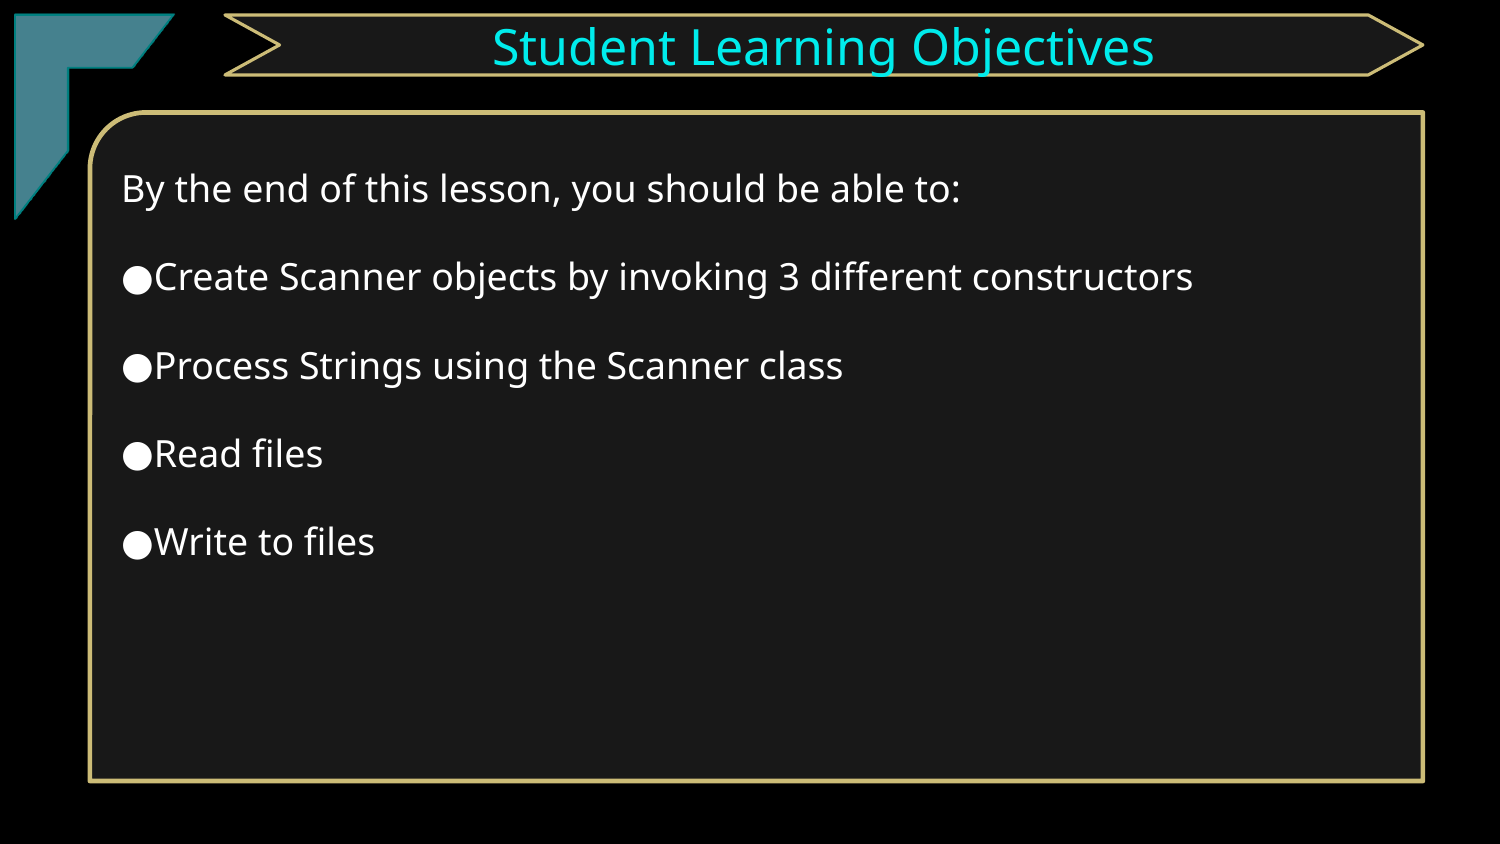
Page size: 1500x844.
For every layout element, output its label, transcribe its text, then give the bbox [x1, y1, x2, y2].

text_box TClark [15, 15, 174, 219]
picture [0, 0, 1500, 844]
text_box Student Learning Objectives [224, 14, 1423, 75]
text_box By the end of this lesson, you should be able to: Create Scanner objects by invoking 3 different constructors Process Strings using the Scanner class Read files Write to files [89, 112, 1423, 782]
